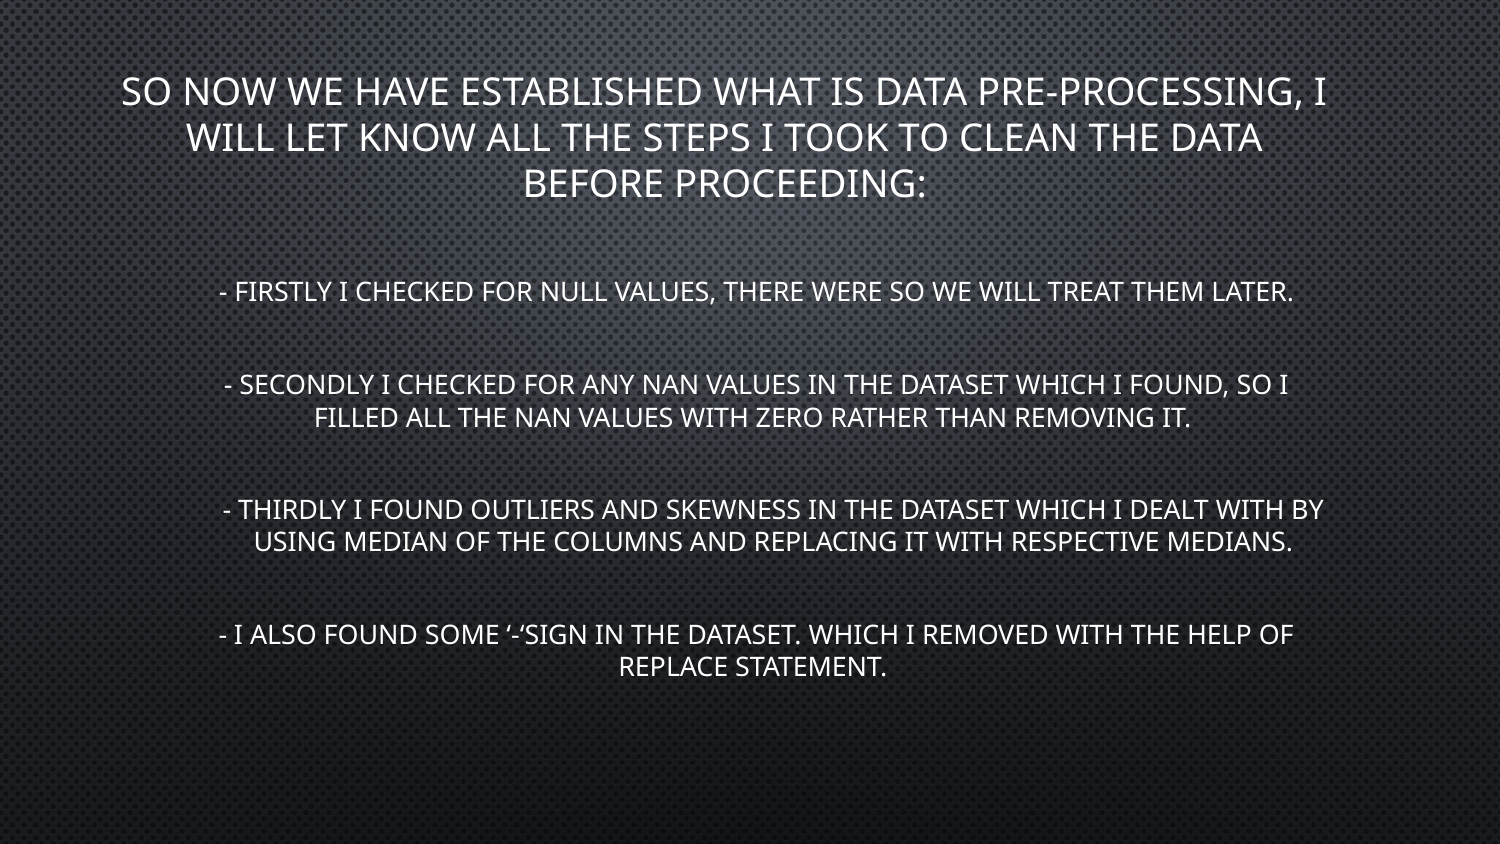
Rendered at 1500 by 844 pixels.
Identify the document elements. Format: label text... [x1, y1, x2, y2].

subtitle So now we have established what is Data pre-processing, I will let know all the steps I took to clean the Data before proceeding: - Firstly I checked for Null Values, there were so we will treat them later. - Secondly I checked for any Nan values in the dataset which I found, so I filled all the Nan values with zero rather than removing it. - Thirdly I found outliers and skewness in the Dataset which I dealt with by using median of the columns and replacing it with respective medians. - I also found some ‘-‘sign in the dataset. Which I removed with the help of replace statement. [99, 59, 1350, 697]
